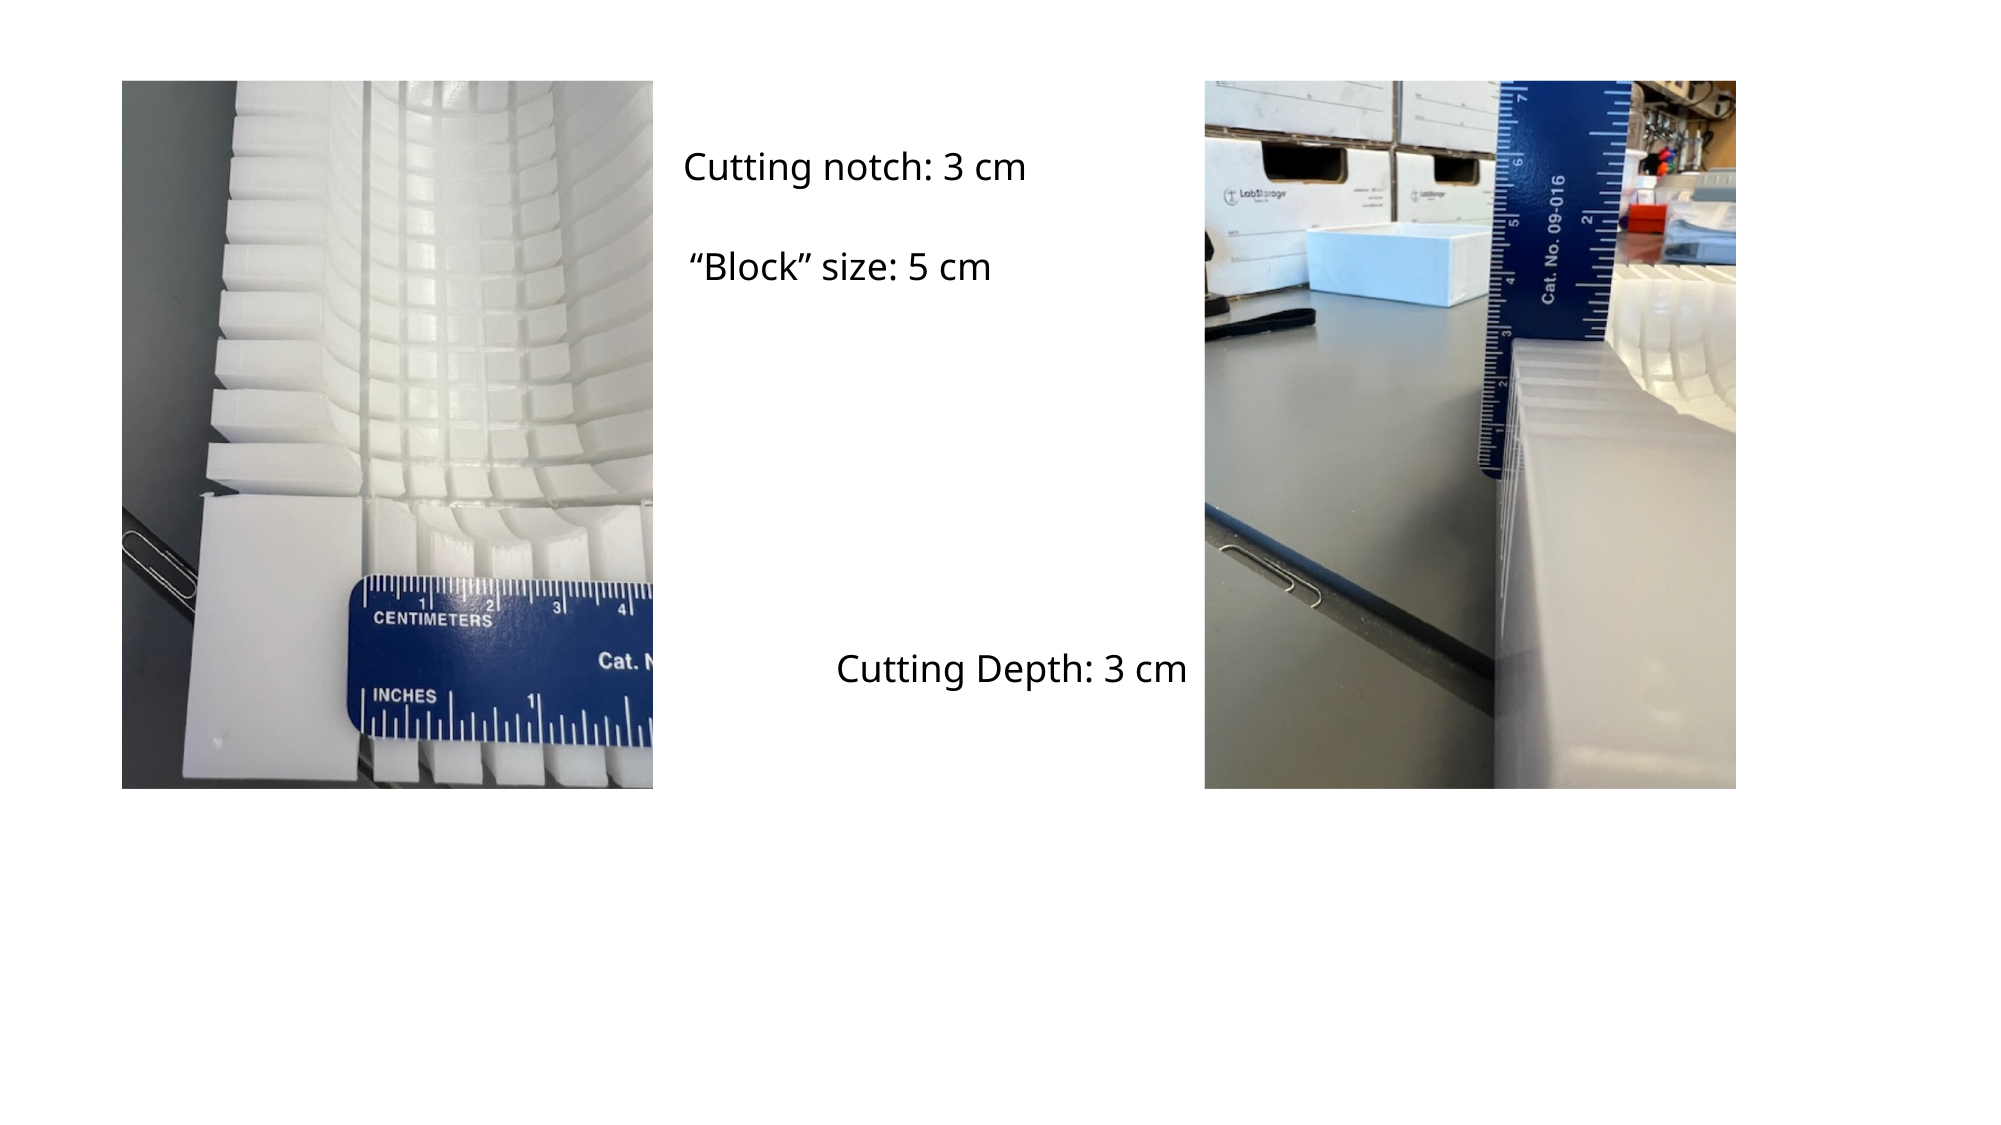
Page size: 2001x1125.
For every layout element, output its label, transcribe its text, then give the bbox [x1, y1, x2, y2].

text_box Cutting Depth: 3 cm [821, 637, 1115, 698]
picture [1115, 81, 1825, 788]
text_box “Block” size: 5 cm [741, 235, 1008, 296]
text_box Cutting notch: 3 cm [668, 135, 1043, 196]
picture [32, 81, 741, 788]
